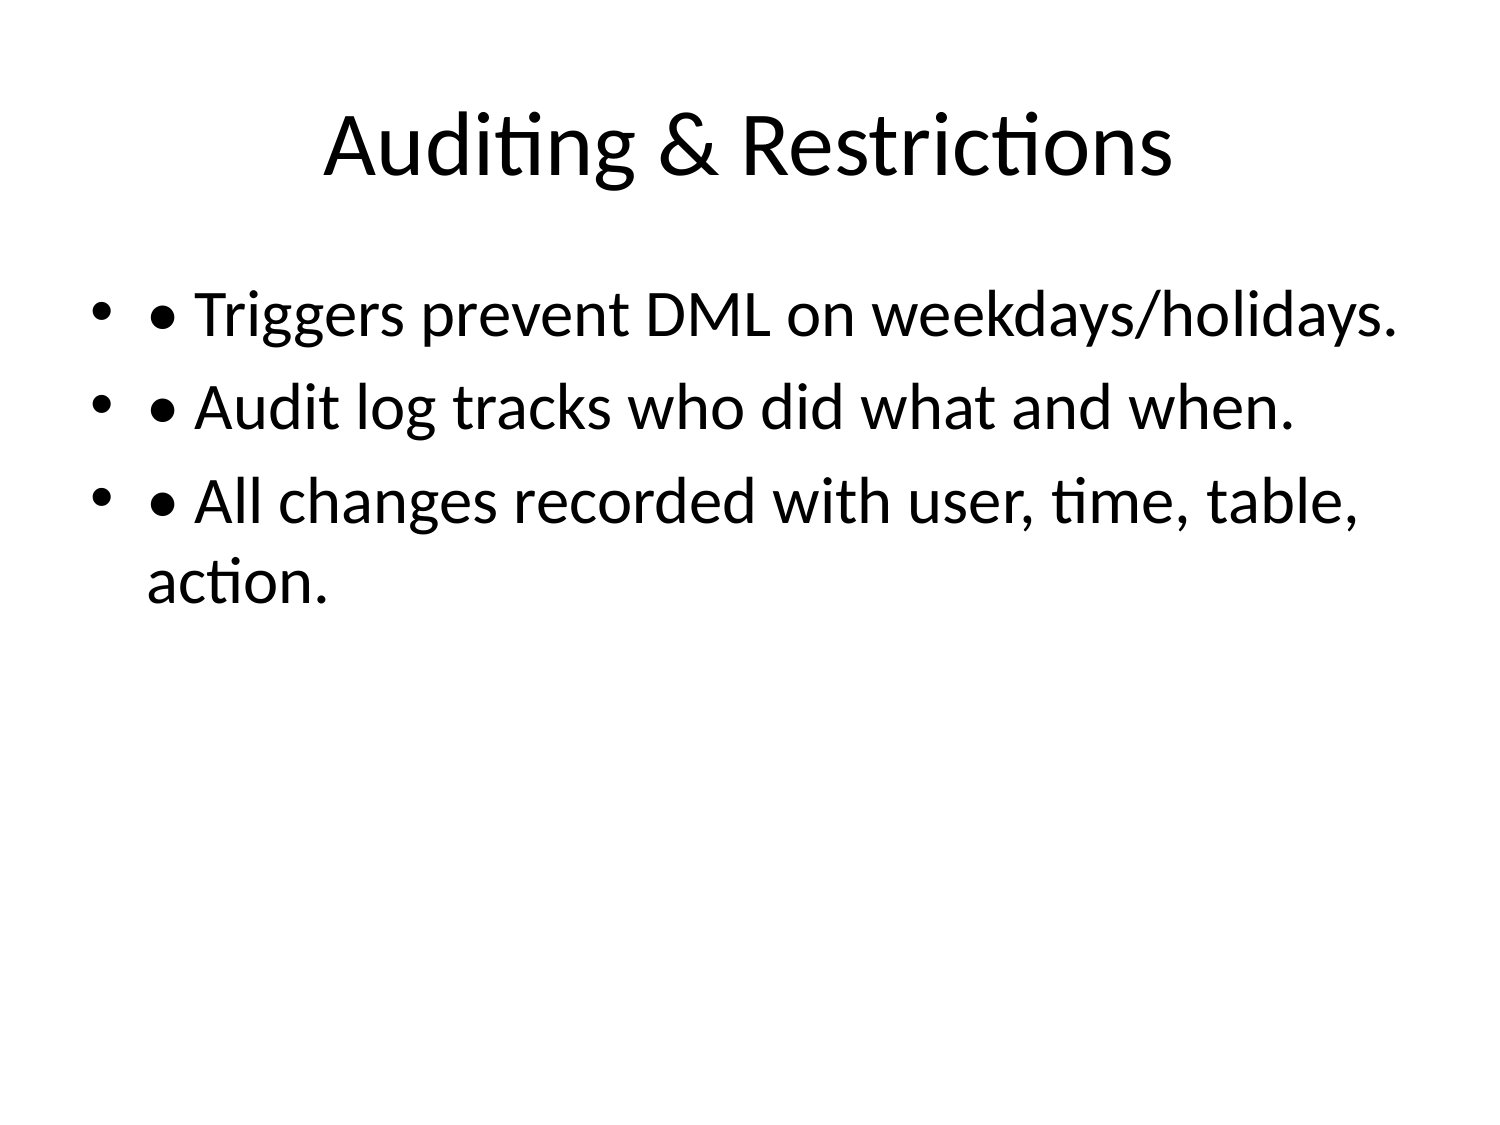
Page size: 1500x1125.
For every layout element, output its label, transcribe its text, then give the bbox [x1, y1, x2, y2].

list • Triggers prevent DML on weekdays/holidays. • Audit log tracks who did what and when. • All changes recorded with user, time, table, action. [75, 262, 1425, 1005]
title Auditing & Restrictions [75, 45, 1425, 233]
